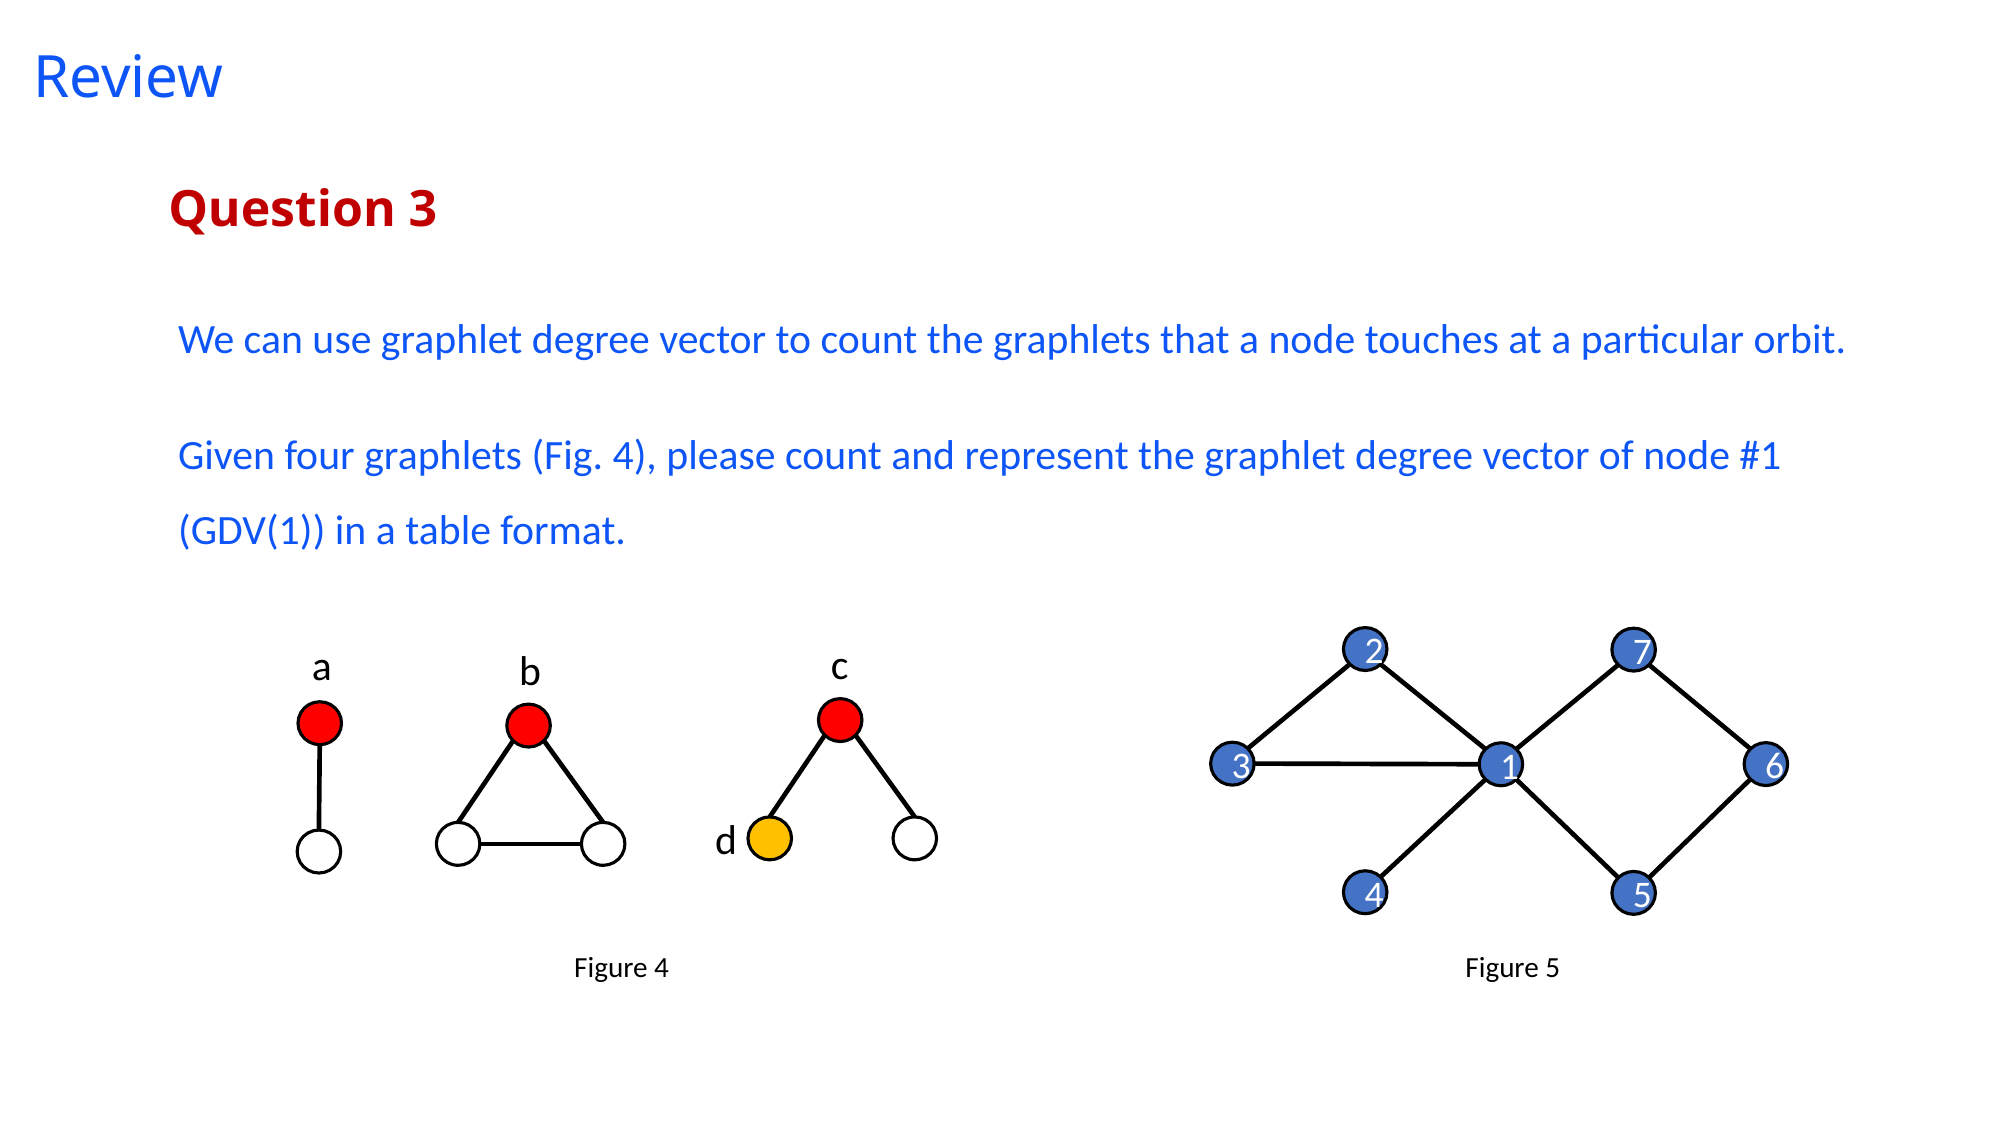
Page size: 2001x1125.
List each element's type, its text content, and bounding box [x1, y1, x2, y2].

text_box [543, 740, 604, 823]
text_box [296, 700, 344, 746]
text_box b [504, 636, 548, 701]
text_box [769, 735, 825, 817]
text_box d [700, 805, 744, 871]
text_box [891, 815, 939, 862]
text_box Question 3 [153, 148, 1879, 272]
text_box We can use graphlet degree vector to count the graphlets that a node touches at a particular orbit. Given four graphlets (Fig. 4), please count and represent the graphlet degree vector of node #1 (GDV(1)) in a table format. [163, 279, 1867, 621]
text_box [458, 740, 514, 823]
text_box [1210, 627, 1788, 992]
text_box [434, 820, 482, 867]
text_box [580, 821, 627, 867]
text_box [295, 828, 343, 875]
text_box Figure 4 [559, 940, 691, 991]
text_box a [297, 631, 341, 697]
text_box c [816, 630, 860, 696]
title Review [18, 17, 1744, 141]
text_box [855, 735, 915, 817]
text_box [505, 702, 552, 749]
text_box [816, 697, 864, 744]
text_box [746, 815, 794, 862]
